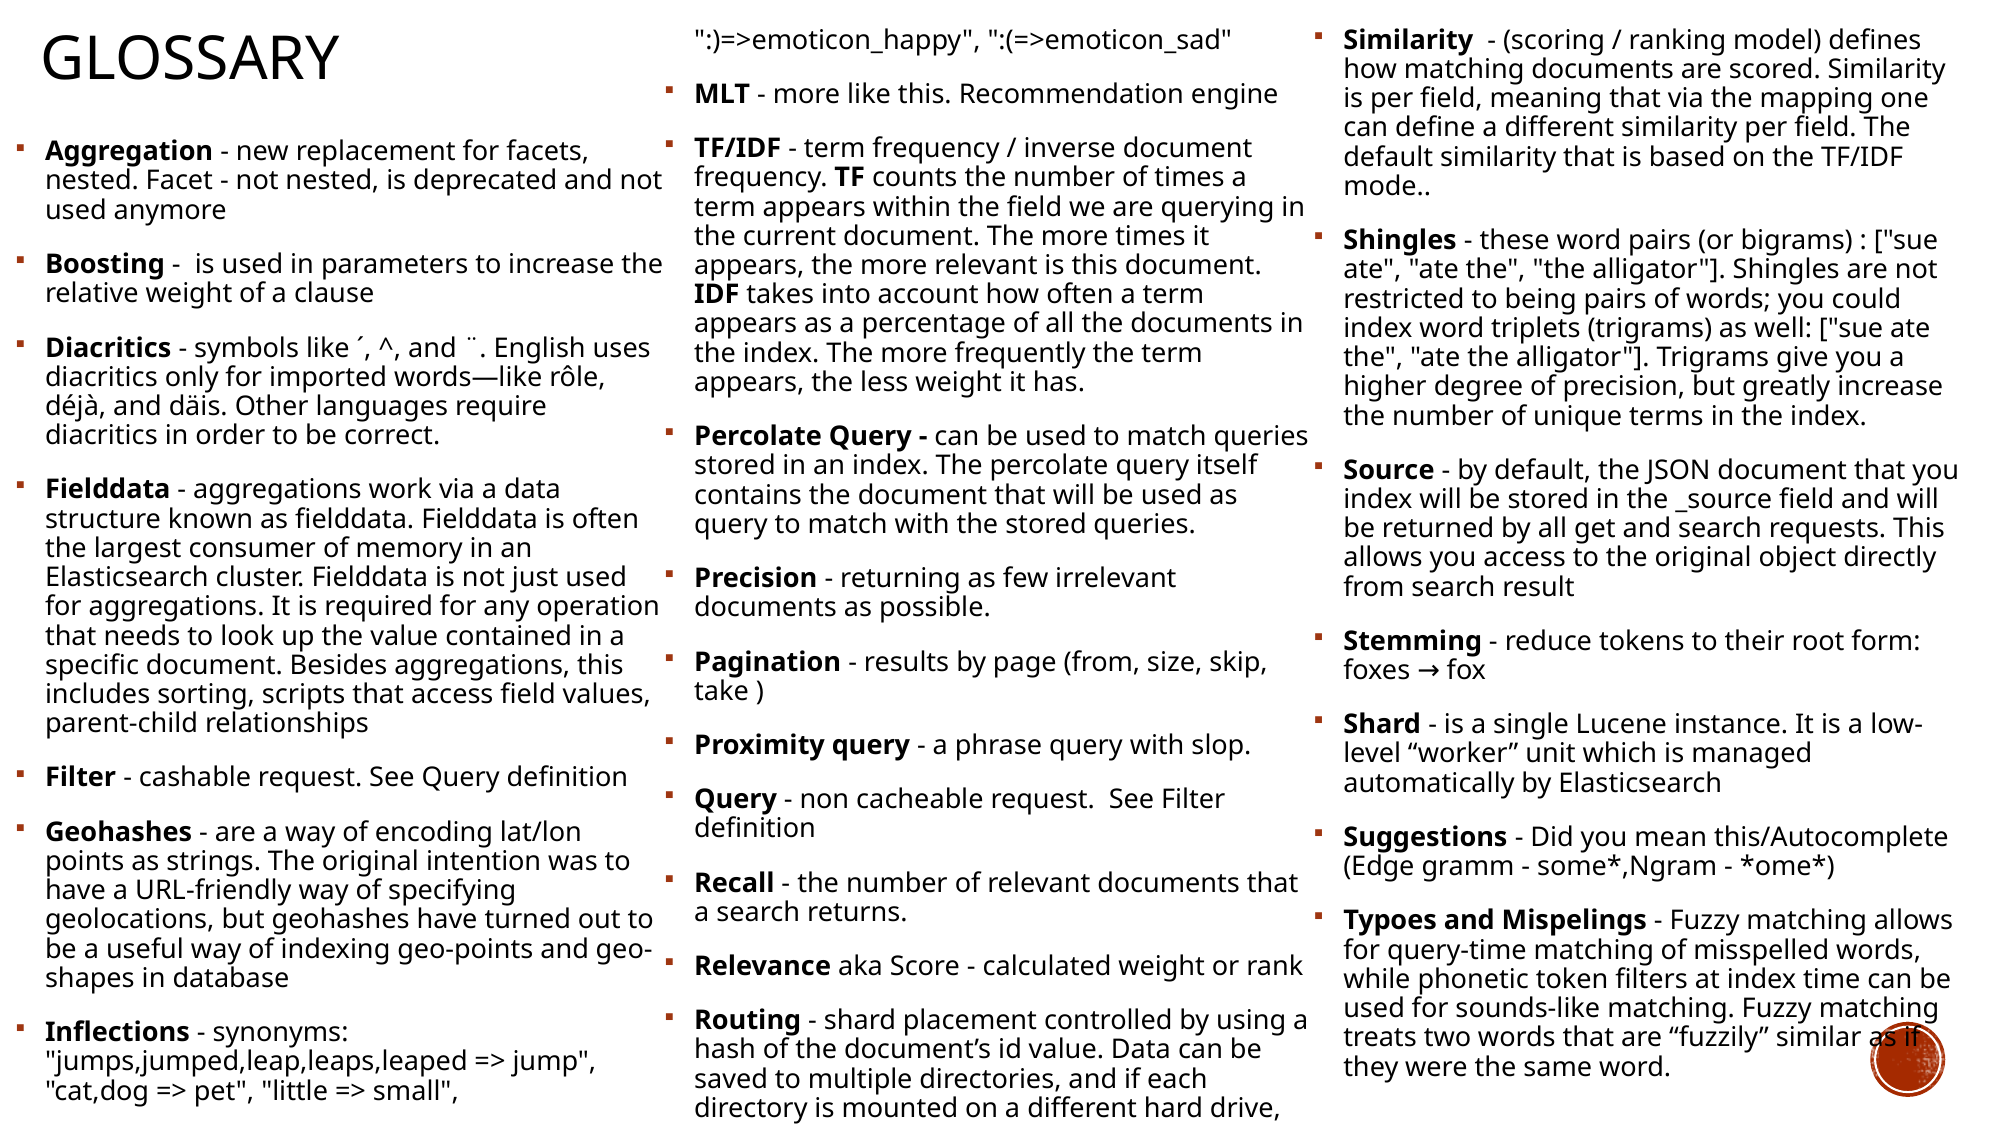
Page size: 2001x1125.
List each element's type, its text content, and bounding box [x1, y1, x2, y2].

title Glossary [25, 18, 461, 101]
list Aggregation - new replacement for facets, nested. Facet - not nested, is deprecated and not used anymore Boosting - is used in parameters to increase the relative weight of a clause Diacritics - symbols like ´, ^, and ¨. English uses diacritics only for imported words—like rôle, déjà, and däis. Other languages require diacritics in order to be correct. Fielddata - aggregations work via a data structure known as fielddata. Fielddata is often the largest consumer of memory in an Elasticsearch cluster. Fielddata is not just used for aggregations. It is required for any operation that needs to look up the value contained in a specific document. Besides aggregations, this includes sorting, scripts that access field values, parent-child relationships Filter - cashable request. See Query definition Geohashes - are a way of encoding lat/lon points as strings. The original intention was to have a URL-friendly way of specifying geolocations, but geohashes have turned out to be a useful way of indexing geo-points and geo-shapes in database Inflections - synonyms: "jumps,jumped,leap,leaps,leaped => jump", "cat,dog => pet", "little => small", ":)=>emoticon_happy", ":(=>emoticon_sad" MLT - more like this. Recommendation engine TF/IDF - term frequency / inverse document frequency. TF counts the number of times a term appears within the field we are querying in the current document. The more times it appears, the more relevant is this document. IDF takes into account how often a term appears as a percentage of all the documents in the index. The more frequently the term appears, the less weight it has. Percolate Query - can be used to match queries stored in an index. The percolate query itself contains the document that will be used as query to match with the stored queries. Precision - returning as few irrelevant documents as possible. Pagination - results by page (from, size, skip, take ) Proximity query - a phrase query with slop. Query - non cacheable request. See Filter definition Recall - the number of relevant documents that a search returns. Relevance aka Score - calculated weight or rank Routing - shard placement controlled by using a hash of the document’s id value. Data can be saved to multiple directories, and if each directory is mounted on a different hard drive, Similarity - (scoring / ranking model) defines how matching documents are scored. Similarity is per field, meaning that via the mapping one can define a different similarity per field. The default similarity that is based on the TF/IDF mode.. Shingles - these word pairs (or bigrams) : ["sue ate", "ate the", "the alligator"]. Shingles are not restricted to being pairs of words; you could index word triplets (trigrams) as well: ["sue ate the", "ate the alligator"]. Trigrams give you a higher degree of precision, but greatly increase the number of unique terms in the index. Source - by default, the JSON document that you index will be stored in the _source field and will be returned by all get and search requests. This allows you access to the original object directly from search result Stemming - reduce tokens to their root form: foxes → fox Shard - is a single Lucene instance. It is a low-level “worker” unit which is managed automatically by Elasticsearch Suggestions - Did you mean this/Autocomplete (Edge gramm - some*,Ngram - *ome*) Typoes and Mispelings - Fuzzy matching allows for query-time matching of misspelled words, while phonetic token filters at index time can be used for sounds-like matching. Fuzzy matching treats two words that are “fuzzily” similar as if they were the same word. [0, 18, 1978, 1125]
